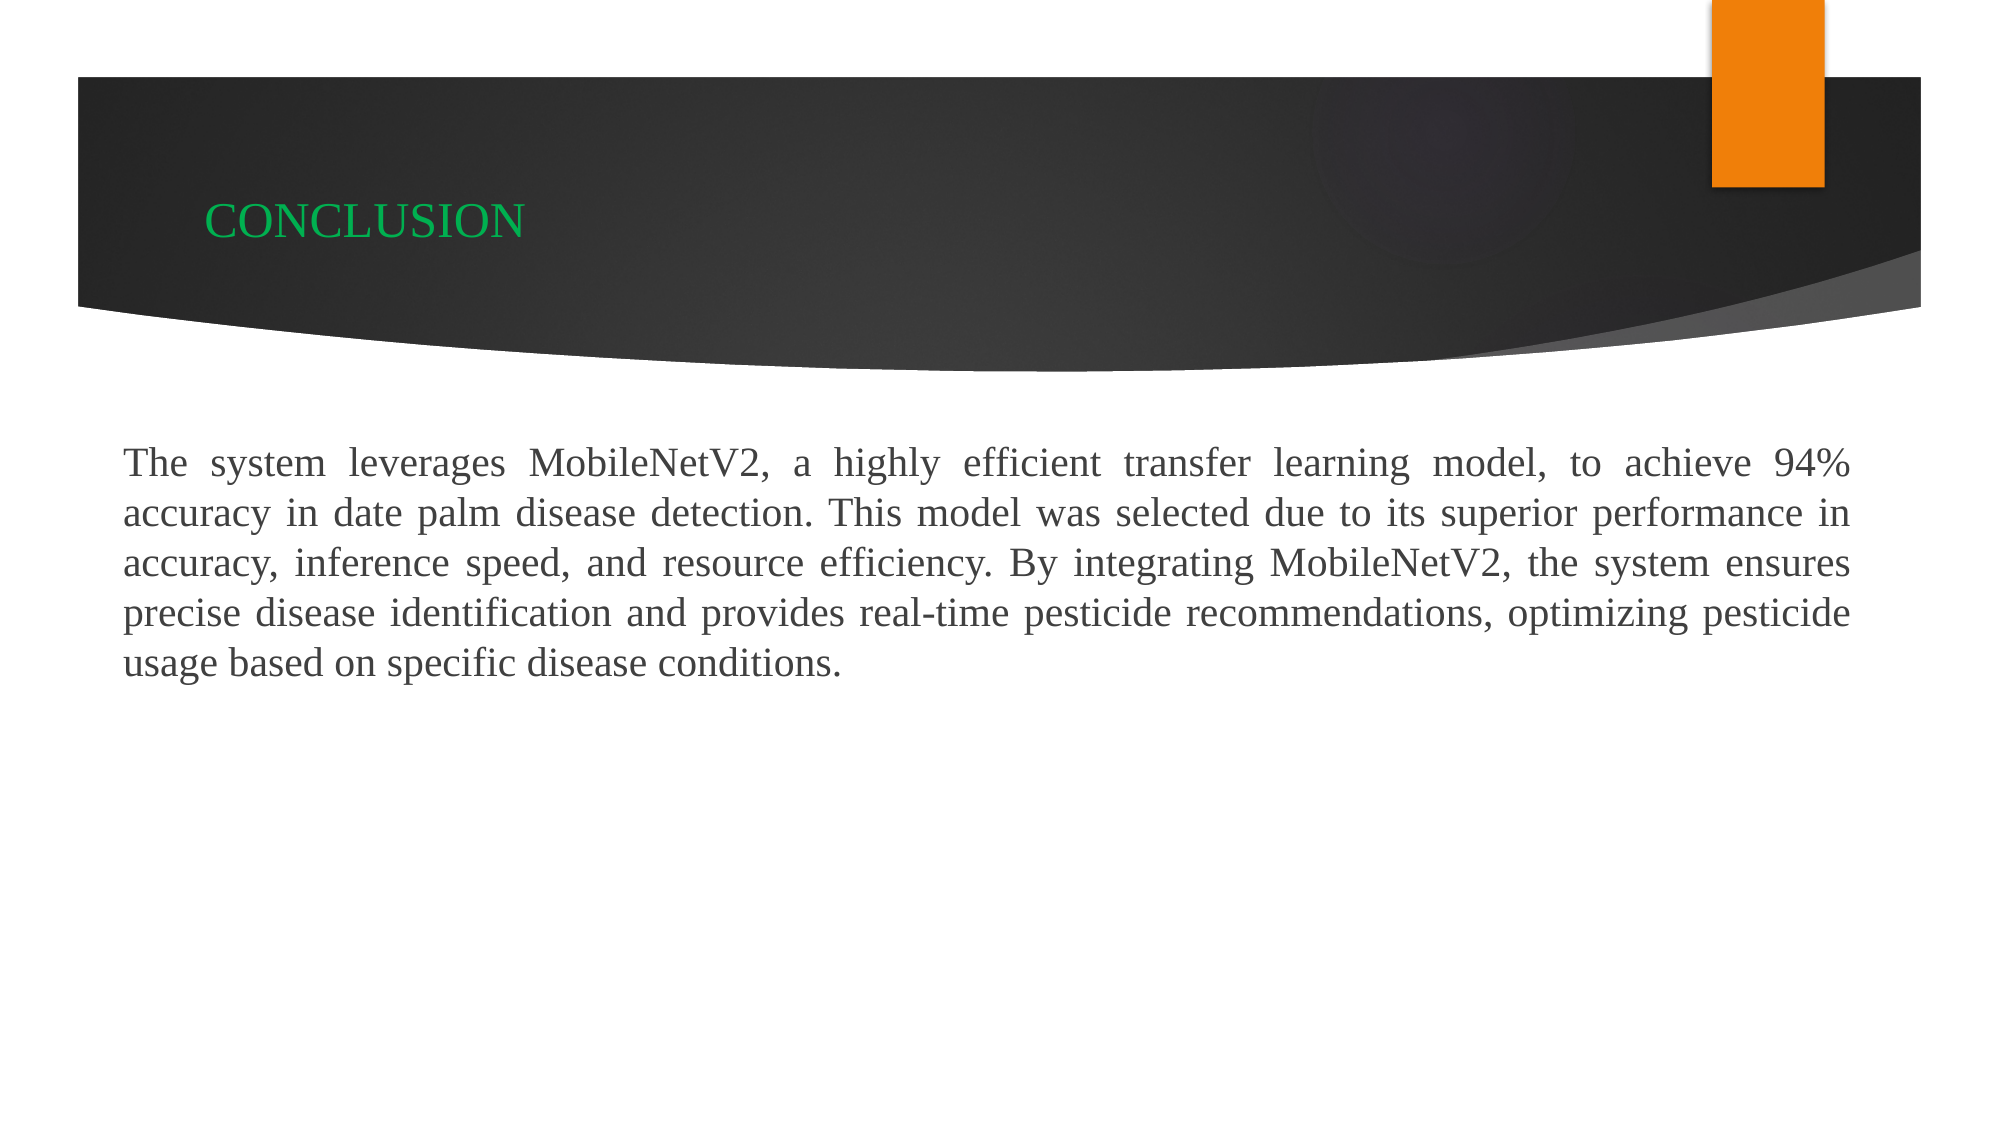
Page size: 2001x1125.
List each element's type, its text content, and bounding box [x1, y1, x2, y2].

title CONCLUSION [189, 159, 1627, 276]
list The system leverages MobileNetV2, a highly efficient transfer learning model, to achieve 94% accuracy in date palm disease detection. This model was selected due to its superior performance in accuracy, inference speed, and resource efficiency. By integrating MobileNetV2, the system ensures precise disease identification and provides real-time pesticide recommendations, optimizing pesticide usage based on specific disease conditions. [108, 427, 1868, 988]
